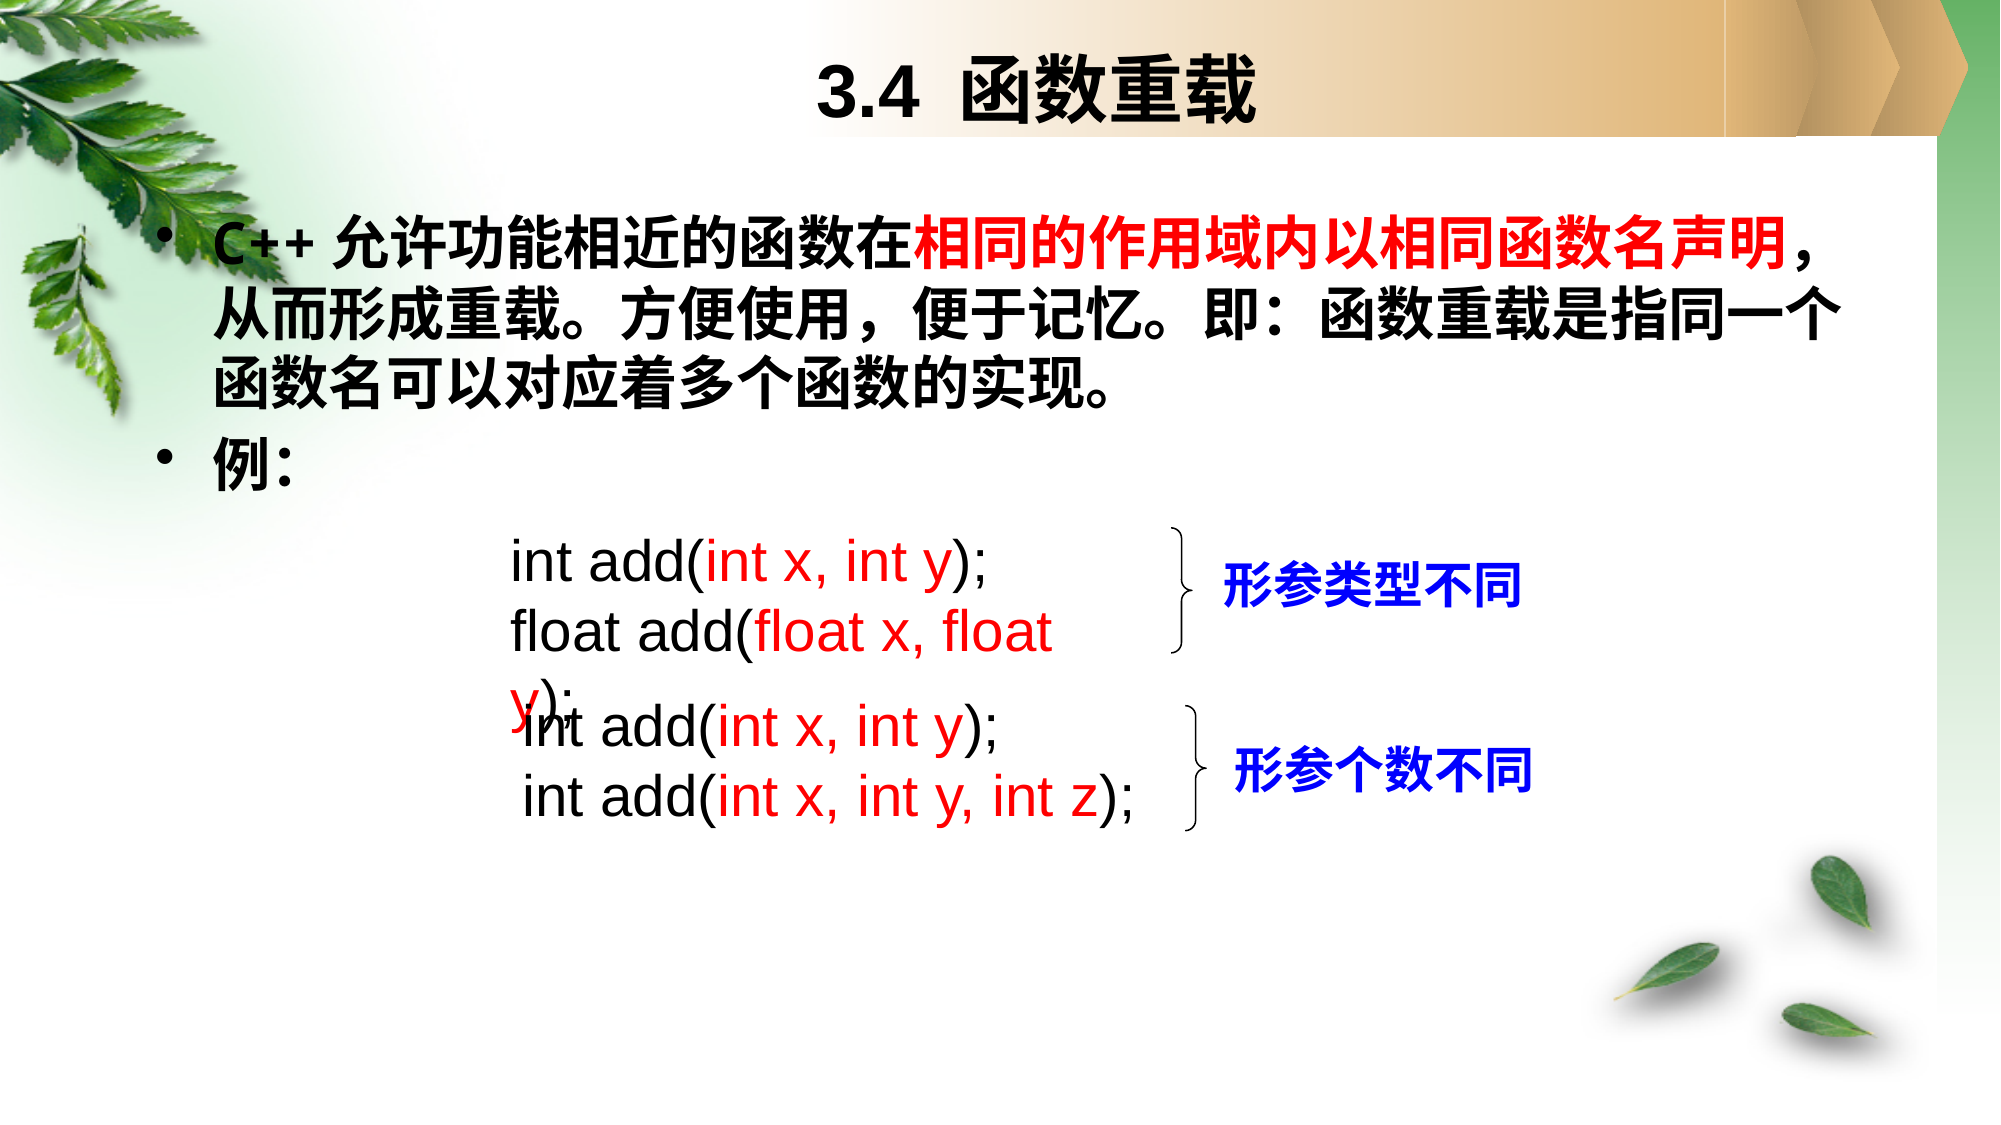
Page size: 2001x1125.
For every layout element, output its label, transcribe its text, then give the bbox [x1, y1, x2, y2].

list C++允许功能相近的函数在相同的作用域内以相同函数名声明，从而形成重载。方便使用，便于记忆。即：函数重载是指同一个函数名可以对应着多个函数的实现。 例： [141, 199, 1884, 550]
picture [0, 0, 2001, 1125]
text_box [420, 514, 1559, 672]
title 3.4 函数重载 [437, 35, 1638, 186]
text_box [432, 680, 1570, 838]
